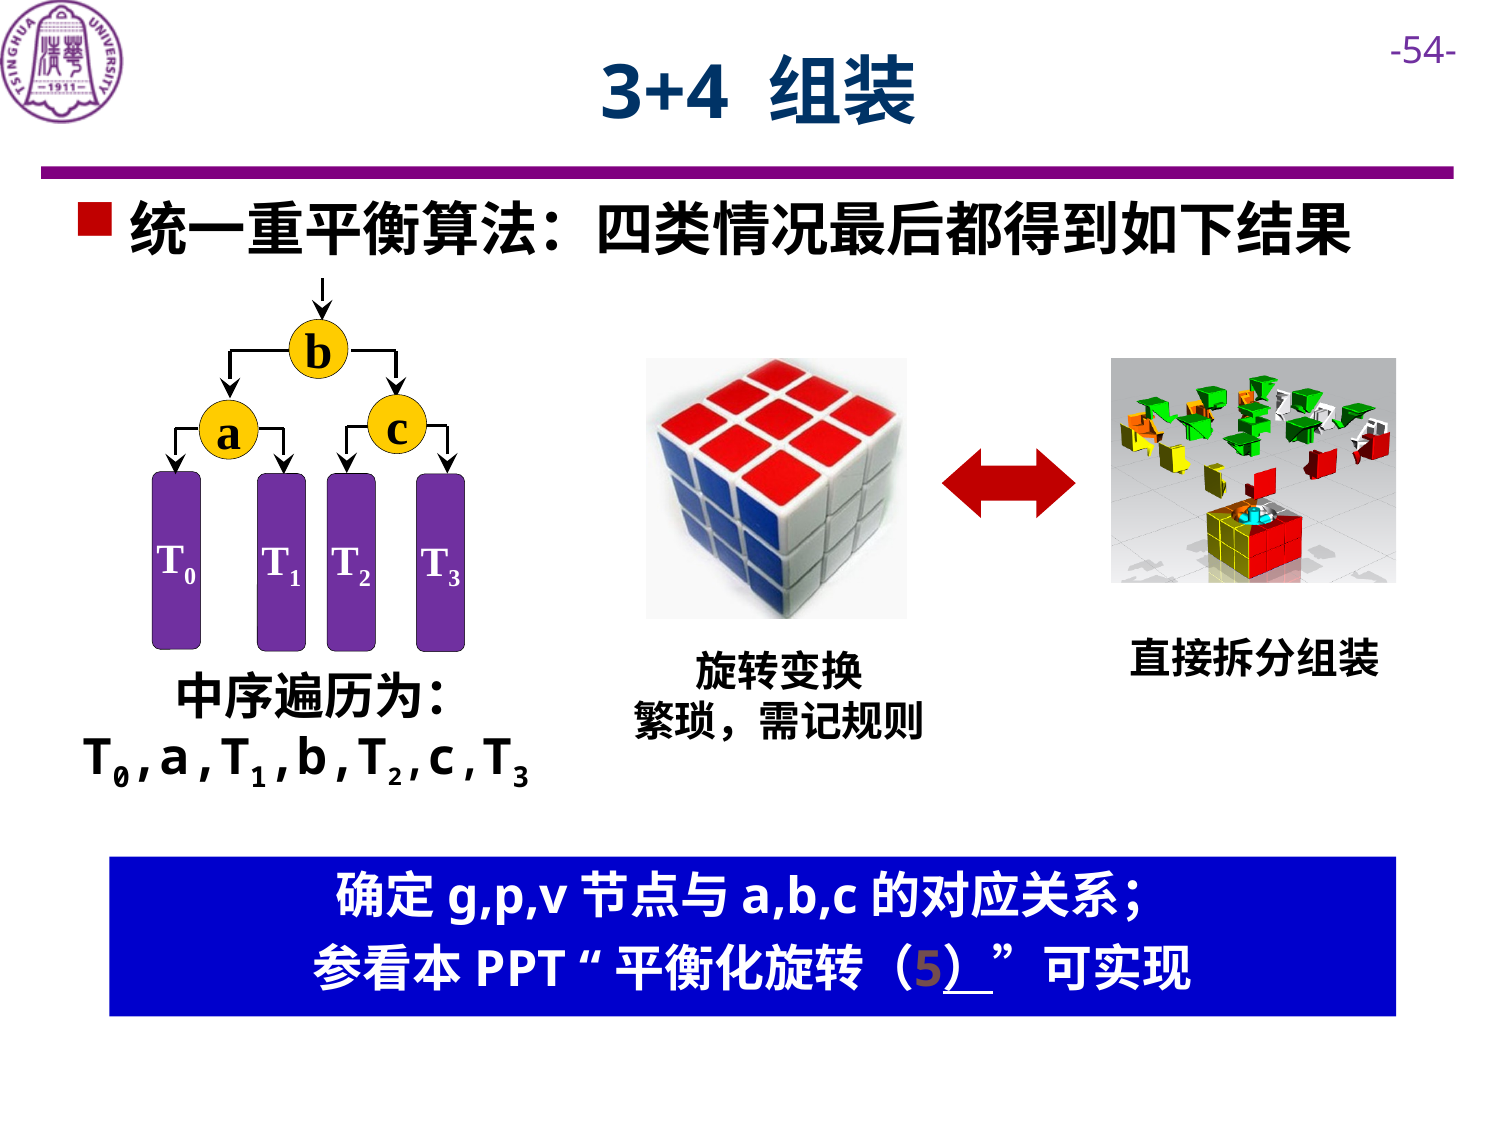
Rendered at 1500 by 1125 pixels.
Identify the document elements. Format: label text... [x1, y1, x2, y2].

picture [0, 0, 124, 124]
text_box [151, 278, 465, 652]
text_box 中序遍历为：T0,a,T1,b,T2,c,T3 [40, 657, 597, 801]
text_box [941, 448, 1076, 519]
text_box 统一重平衡算法：四类情况最后都得到如下结果 [58, 184, 1412, 270]
picture [1110, 358, 1397, 583]
text_box [25, 0, 76, 27]
text_box 直接拆分组装 [1114, 624, 1395, 690]
text_box 旋转变换 繁琐，需记规则 [618, 636, 941, 752]
title 3+4 组装 [135, 13, 1383, 165]
picture [646, 358, 907, 619]
text_box 确定g,p,v节点与a,b,c的对应关系； 参看本PPT “平衡化旋转（5）”可实现 [109, 856, 1397, 1017]
